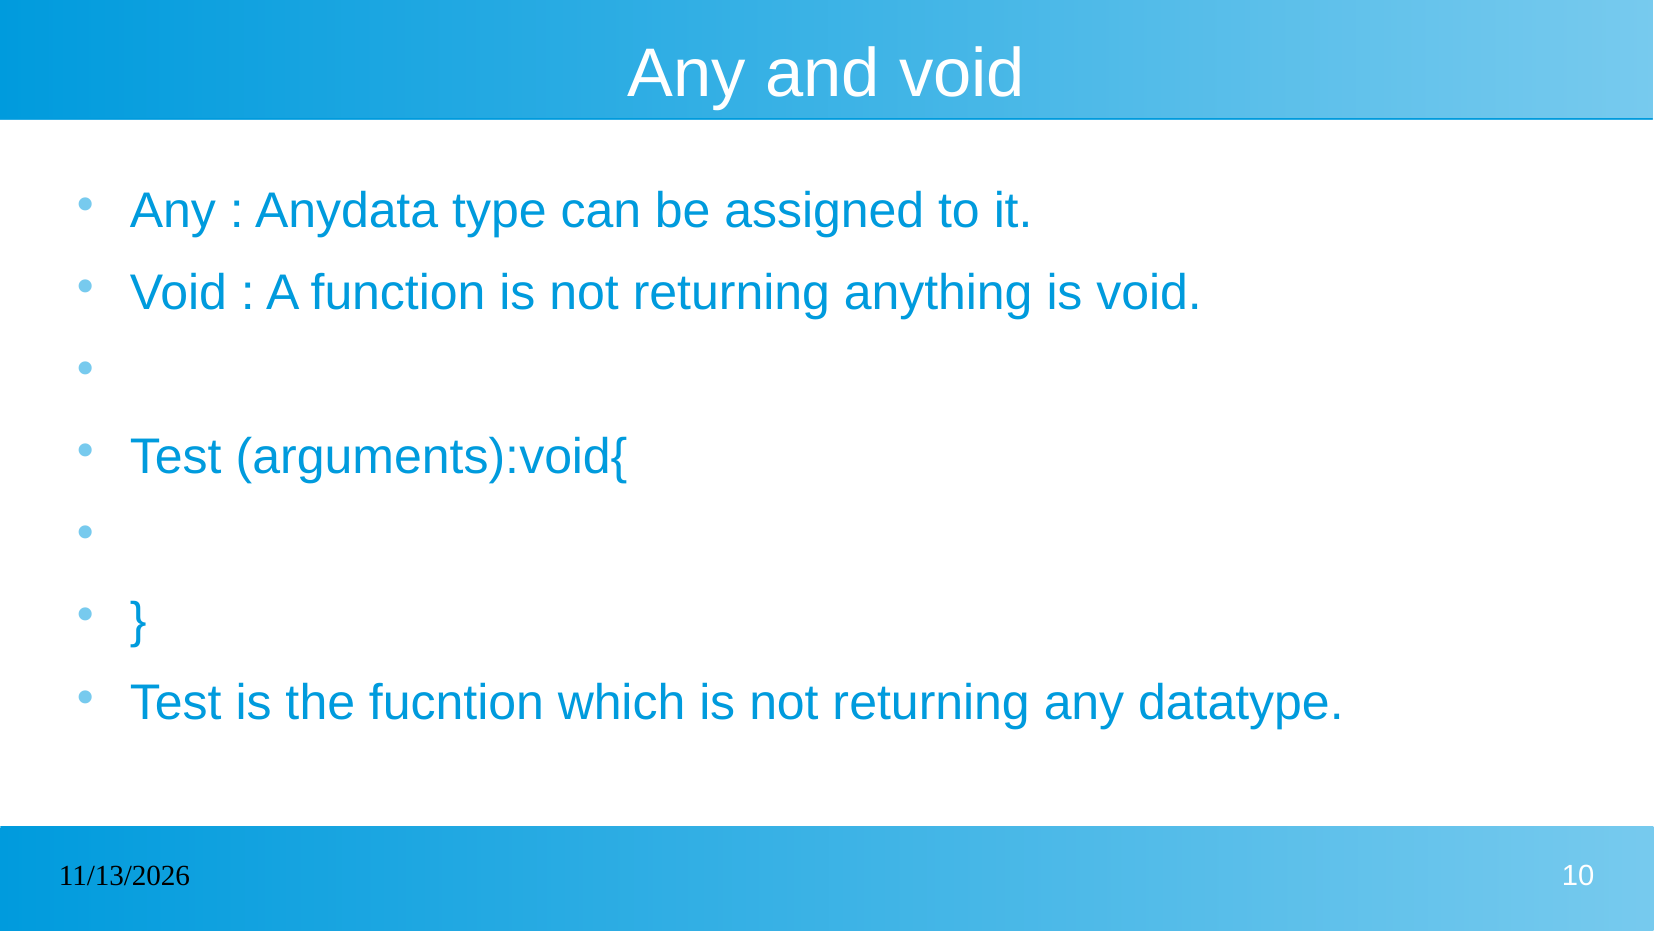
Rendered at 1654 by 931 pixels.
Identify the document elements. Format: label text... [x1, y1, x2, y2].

slide_number 10 [1210, 856, 1595, 916]
list Any : Anydata type can be assigned to it. Void : A function is not returning anything is void. Test (arguments):void{ } Test is the fucntion which is not returning any datatype. [59, 177, 1595, 768]
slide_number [59, 856, 443, 916]
title Any and void [59, 29, 1595, 108]
